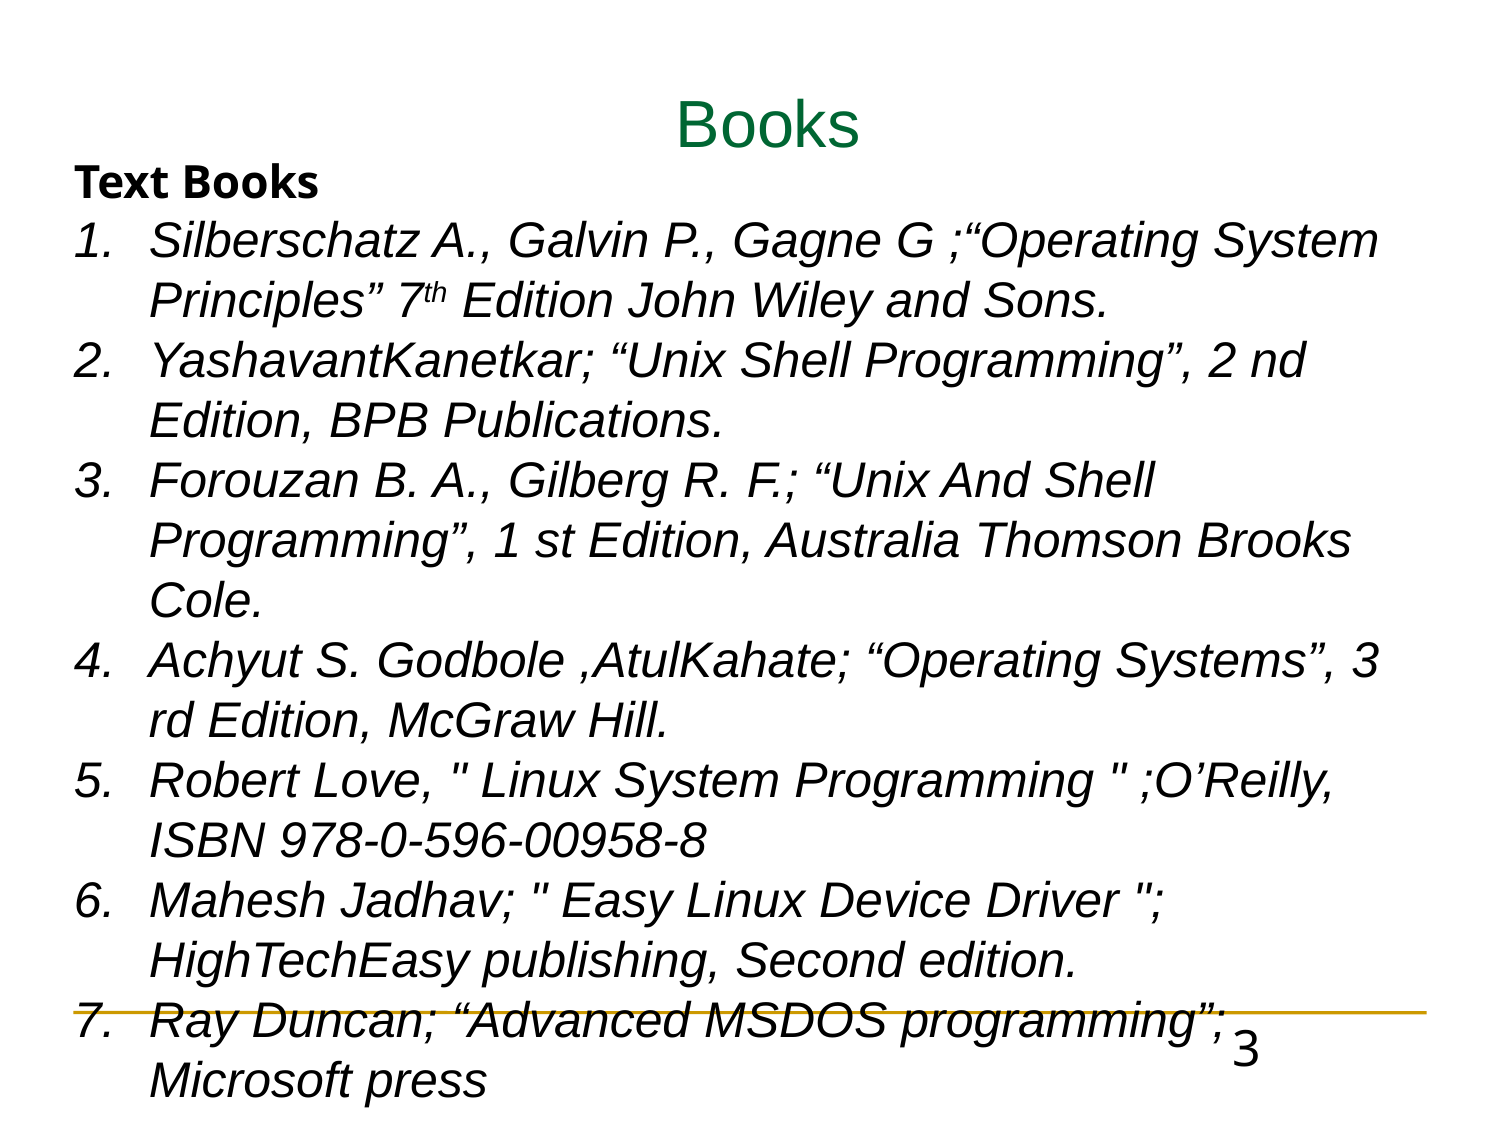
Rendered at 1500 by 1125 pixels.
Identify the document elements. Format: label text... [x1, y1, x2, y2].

text_box Text Books Silberschatz A., Galvin P., Gagne G ;“Operating System Principles” 7th Edition John Wiley and Sons. YashavantKanetkar; “Unix Shell Programming”, 2 nd Edition, BPB Publications. Forouzan B. A., Gilberg R. F.; “Unix And Shell Programming”, 1 st Edition, Australia Thomson Brooks Cole. Achyut S. Godbole ,AtulKahate; “Operating Systems”, 3 rd Edition, McGraw Hill. Robert Love, " Linux System Programming " ;O’Reilly, ISBN 978-0-596-00958-8 Mahesh Jadhav; " Easy Linux Device Driver "; HighTechEasy publishing, Second edition. Ray Duncan; “Advanced MSDOS programming”; Microsoft press [59, 145, 1447, 1125]
text_box Books [93, 73, 1444, 145]
text_box 3 [1074, 1016, 1418, 1092]
